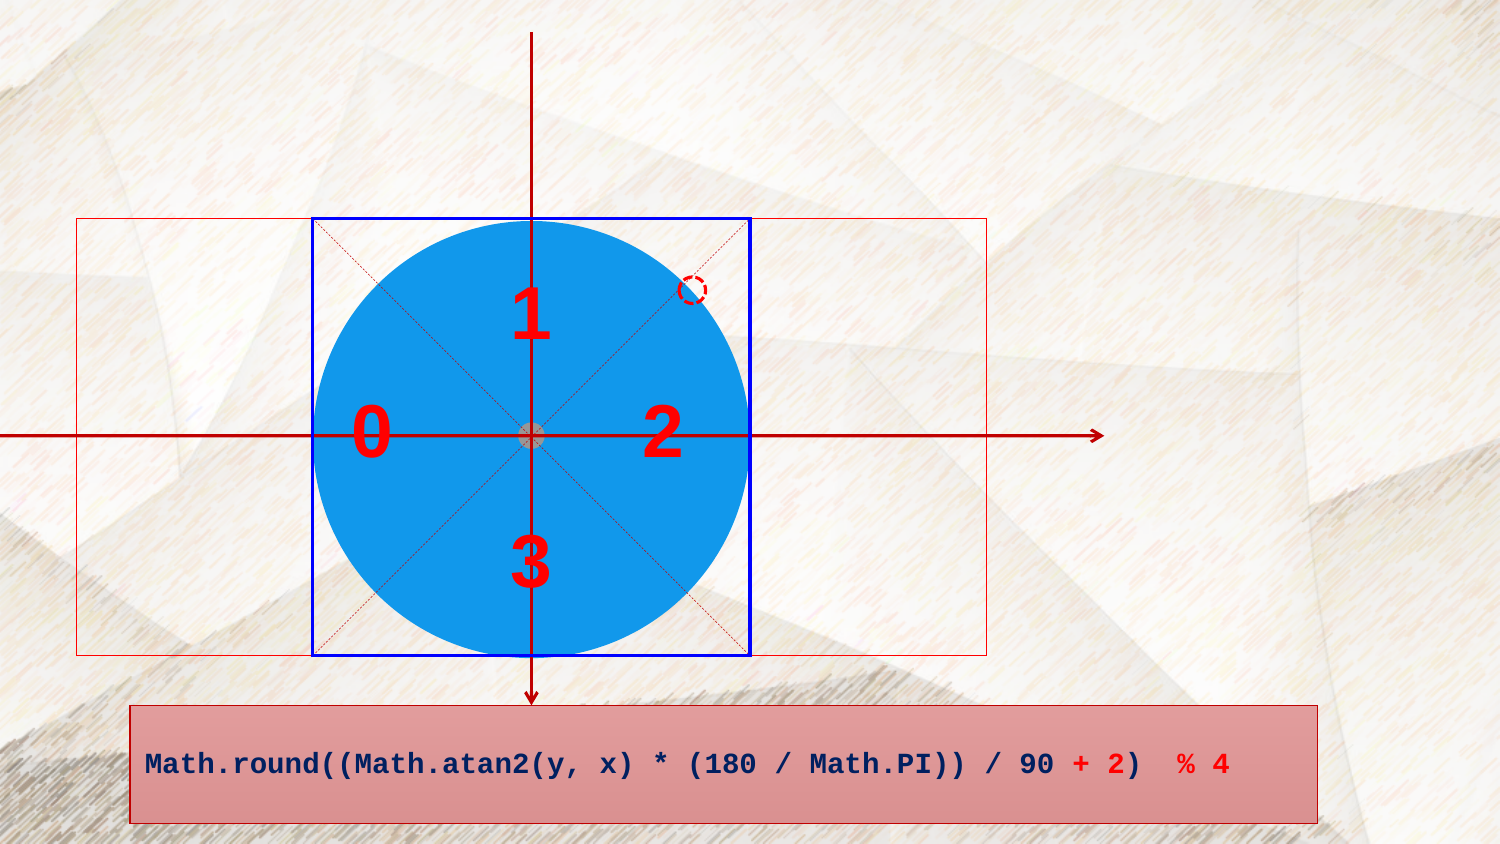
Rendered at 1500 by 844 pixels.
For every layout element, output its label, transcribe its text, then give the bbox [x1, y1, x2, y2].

picture [0, 0, 1500, 844]
text_box [76, 438, 312, 657]
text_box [312, 218, 750, 656]
text_box [751, 218, 987, 434]
text_box Math.round((Math.atan2(y, x) * (180 / Math.PI)) / 90 + 2) % 4 [129, 705, 1318, 824]
text_box [751, 438, 987, 657]
text_box [76, 218, 312, 434]
